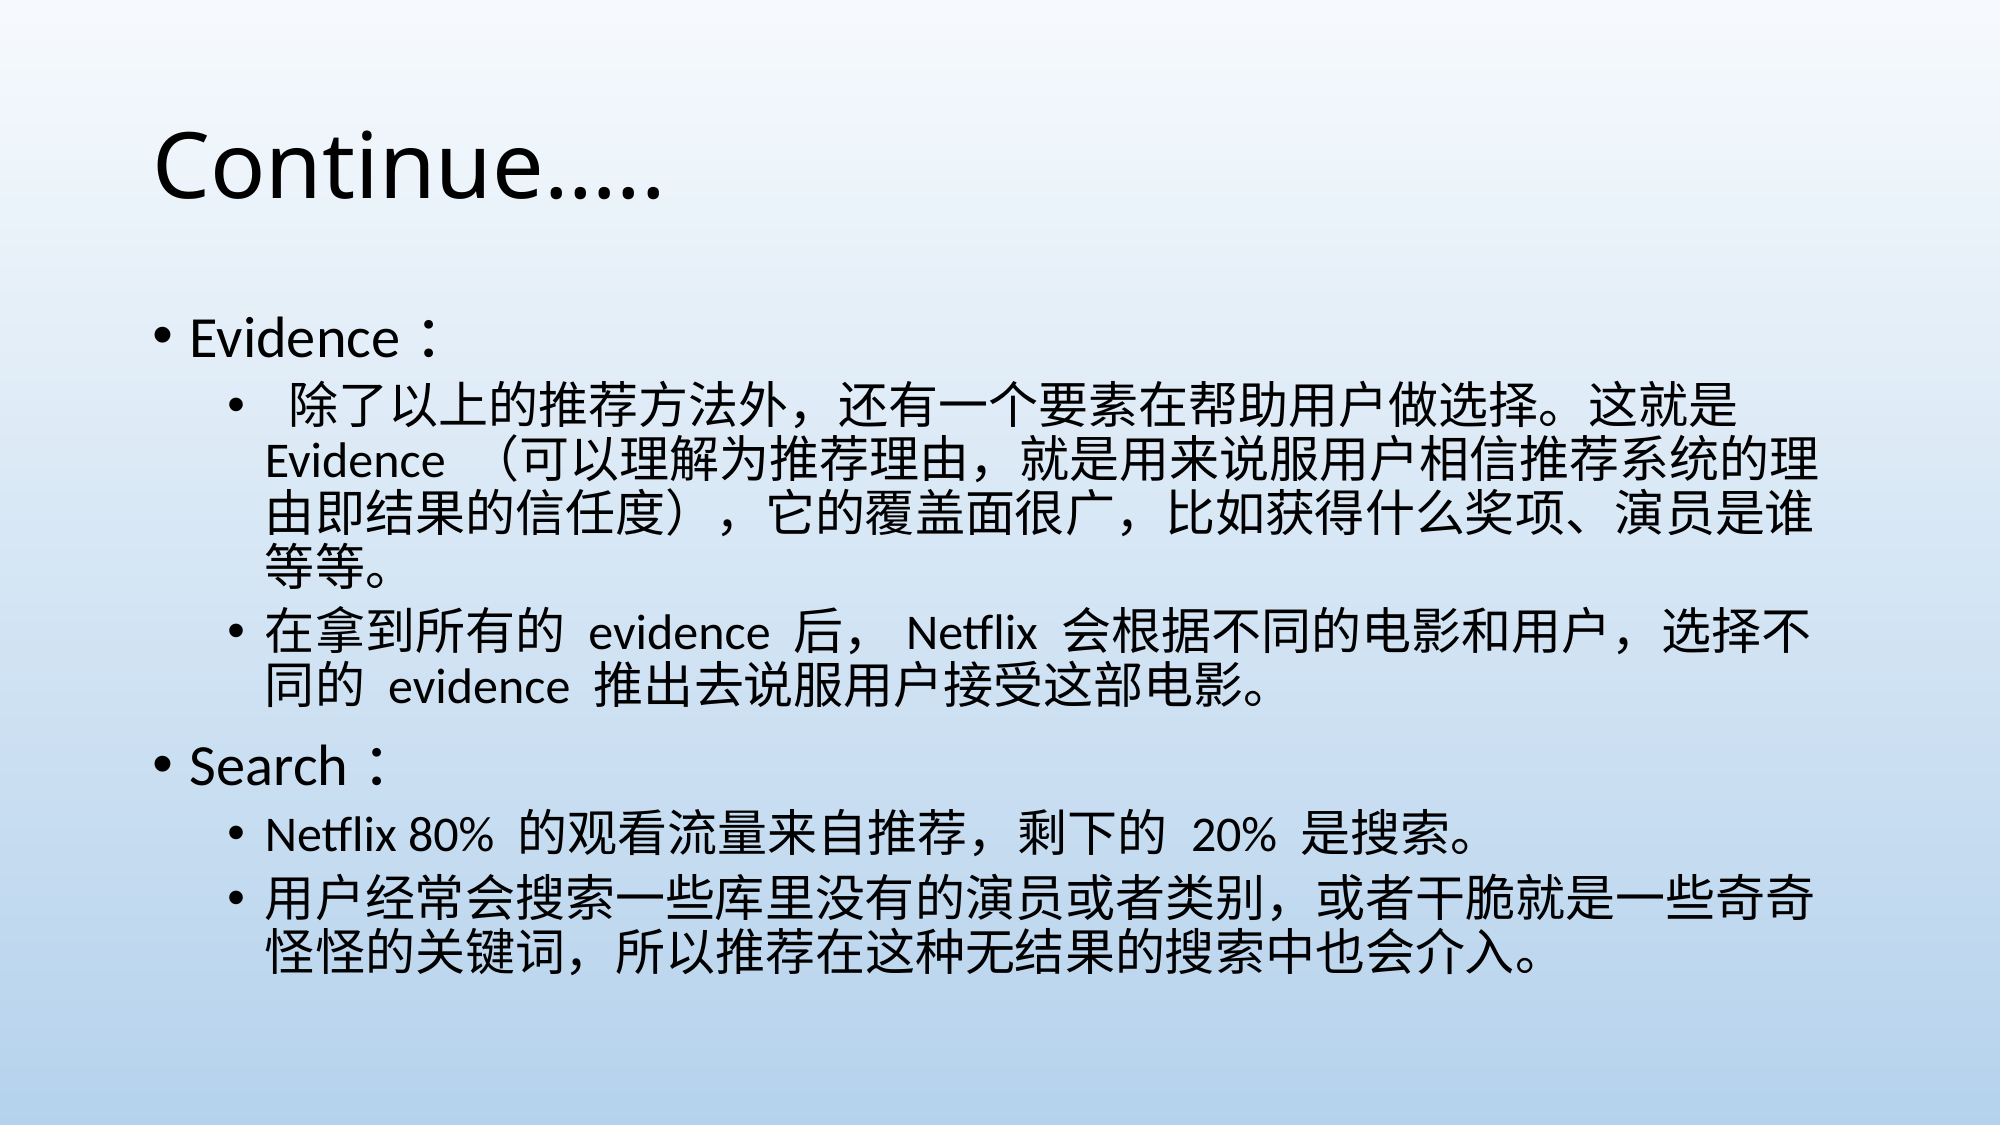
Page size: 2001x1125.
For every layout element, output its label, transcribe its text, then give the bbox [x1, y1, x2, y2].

title Continue….. [137, 59, 1863, 278]
list Evidence： 除了以上的推荐方法外，还有一个要素在帮助用户做选择。这就是 Evidence （可以理解为推荐理由，就是用来说服用户相信推荐系统的理由即结果的信任度），它的覆盖面很广，比如获得什么奖项、演员是谁等等。 在拿到所有的 evidence 后，Netflix 会根据不同的电影和用户，选择不同的 evidence 推出去说服用户接受这部电影。 Search： Netflix 80% 的观看流量来自推荐，剩下的 20% 是搜索。 用户经常会搜索一些库里没有的演员或者类别，或者干脆就是一些奇奇怪怪的关键词，所以推荐在这种无结果的搜索中也会介入。 [137, 299, 1863, 1014]
